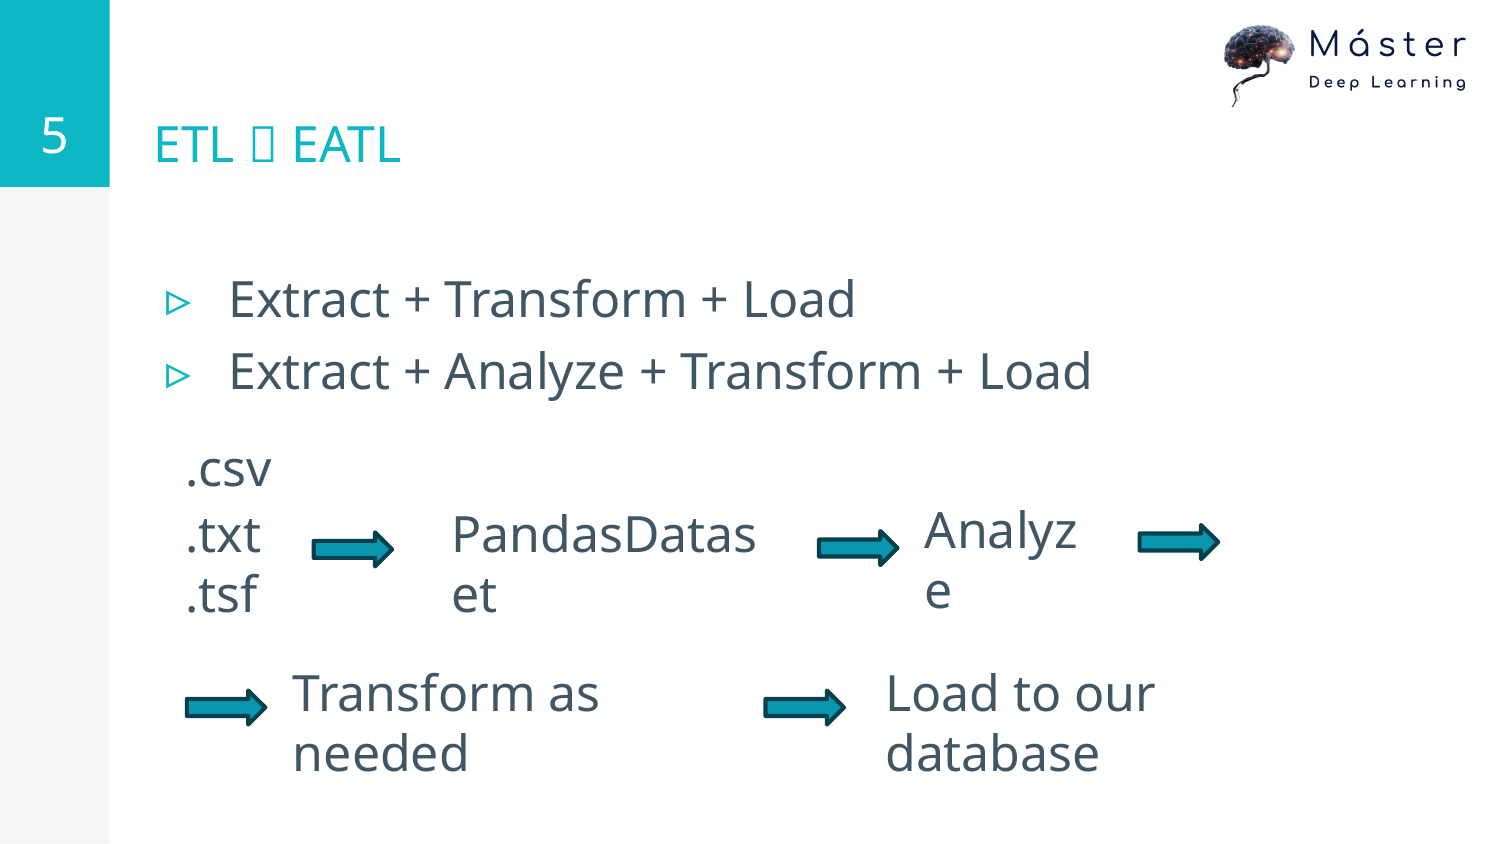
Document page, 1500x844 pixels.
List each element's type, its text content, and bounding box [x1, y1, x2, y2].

picture [1211, 11, 1483, 111]
list Extract + Transform + Load Extract + Analyze + Transform + Load [138, 252, 1165, 440]
text_box .csv [157, 421, 295, 487]
text_box .tsf [157, 547, 295, 670]
text_box [184, 688, 265, 727]
text_box [311, 530, 395, 569]
text_box Analyze [897, 483, 1115, 605]
text_box PandasDataset [423, 487, 788, 609]
text_box Load to our database [857, 646, 1355, 769]
text_box [1137, 523, 1221, 562]
title ETL  EATL [138, 0, 722, 188]
text_box [816, 529, 897, 568]
slide_number 5 [0, 0, 110, 187]
text_box .txt [157, 487, 295, 547]
text_box [763, 688, 847, 727]
text_box Transform as needed [265, 646, 750, 769]
